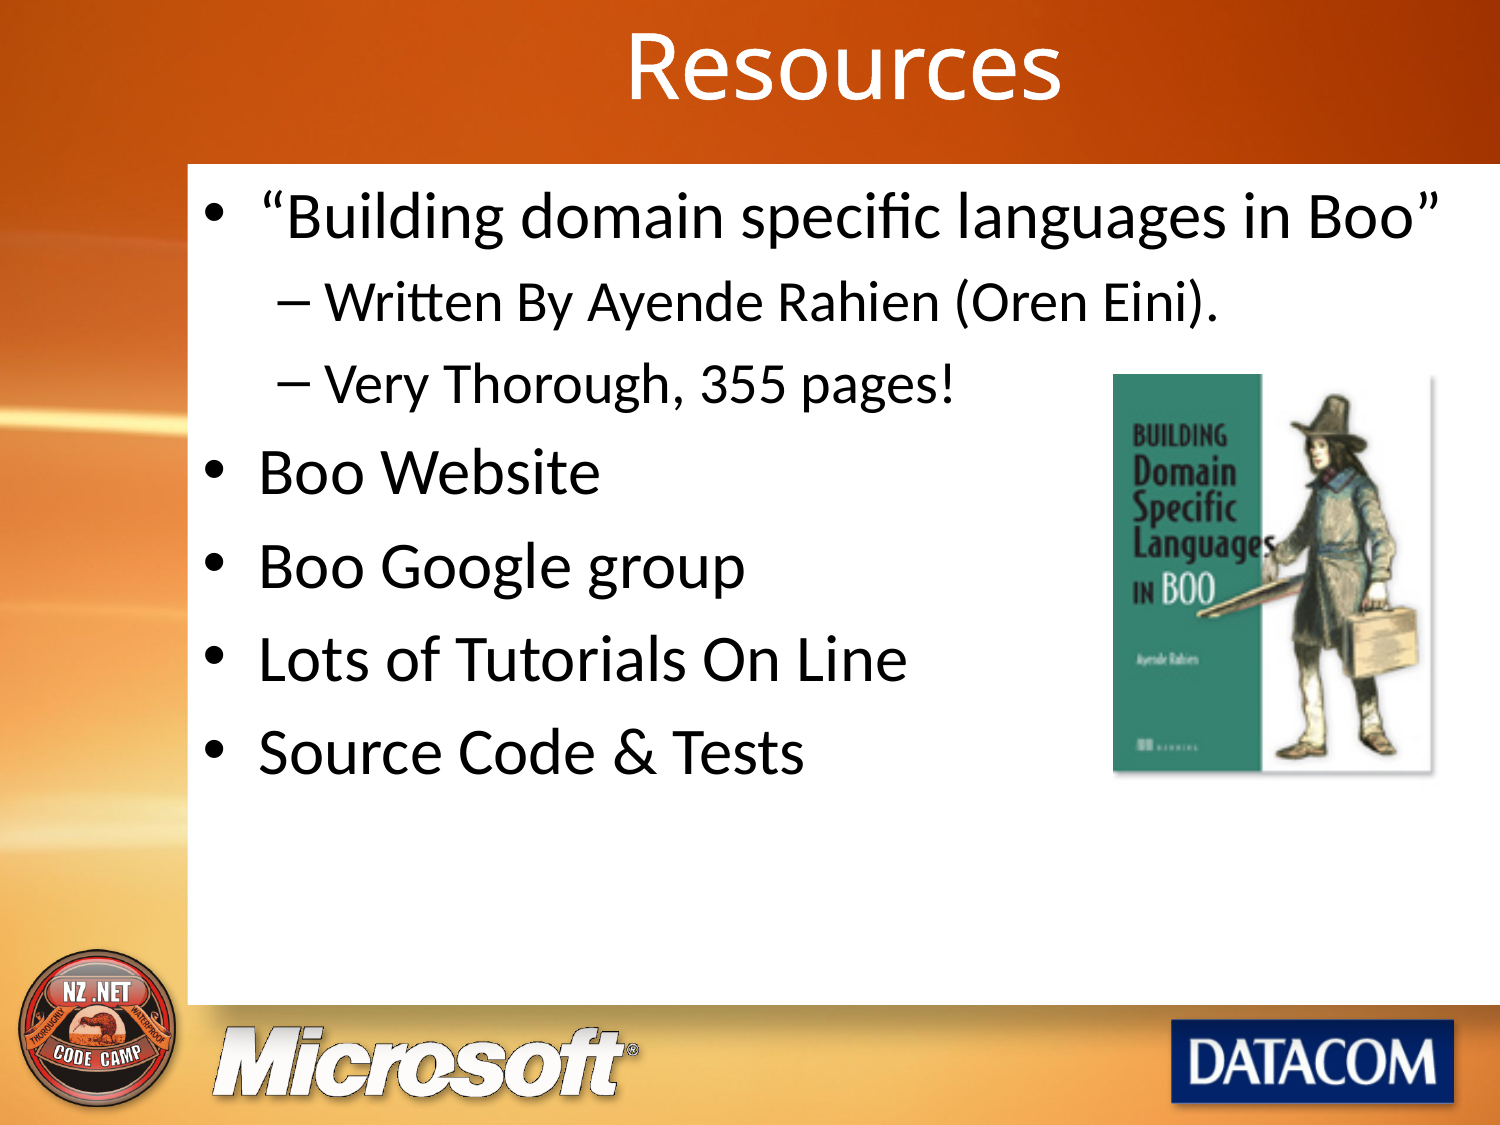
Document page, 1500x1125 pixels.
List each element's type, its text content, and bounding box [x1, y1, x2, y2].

picture [0, 0, 1500, 1125]
title Resources [187, 0, 1500, 153]
picture [1113, 374, 1454, 802]
list “Building domain specific languages in Boo” Written By Ayende Rahien (Oren Eini). Very Thorough, 355 pages! Boo Website Boo Google group Lots of Tutorials On Line Source Code & Tests [187, 164, 1500, 1005]
